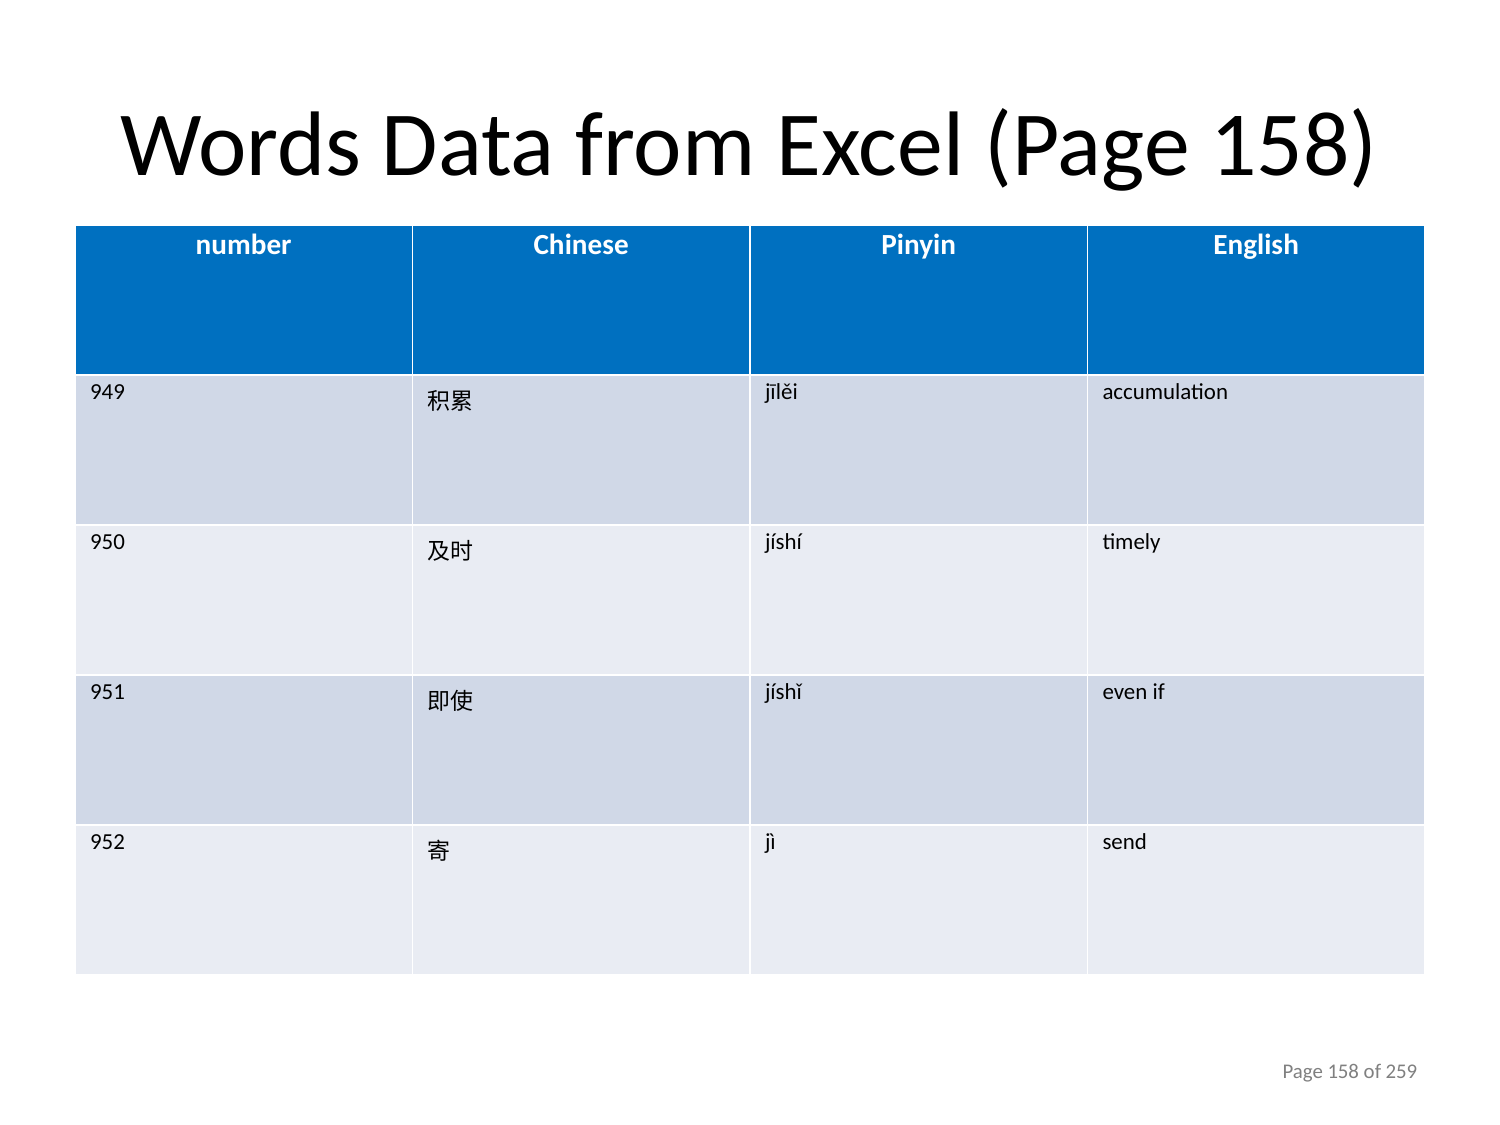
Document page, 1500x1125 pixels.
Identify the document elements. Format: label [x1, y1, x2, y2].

table_header [751, 226, 1087, 374]
table_cell [751, 526, 1087, 674]
text_box [1267, 1050, 1432, 1090]
table_cell [413, 526, 749, 674]
table_header [1088, 226, 1424, 374]
table_cell [751, 676, 1087, 824]
table_cell [76, 376, 412, 524]
table_cell [751, 376, 1087, 524]
table_cell [76, 826, 412, 974]
table_cell [413, 376, 749, 524]
table_cell [751, 826, 1087, 974]
table_cell [76, 676, 412, 824]
table_cell [1088, 826, 1424, 974]
title [75, 45, 1425, 224]
table_cell [413, 676, 749, 824]
table_cell [76, 526, 412, 674]
table_header [413, 226, 749, 374]
table_cell [1088, 676, 1424, 824]
table_header [76, 226, 412, 374]
table_cell [413, 826, 749, 974]
table_cell [1088, 526, 1424, 674]
table_cell [1088, 376, 1424, 524]
